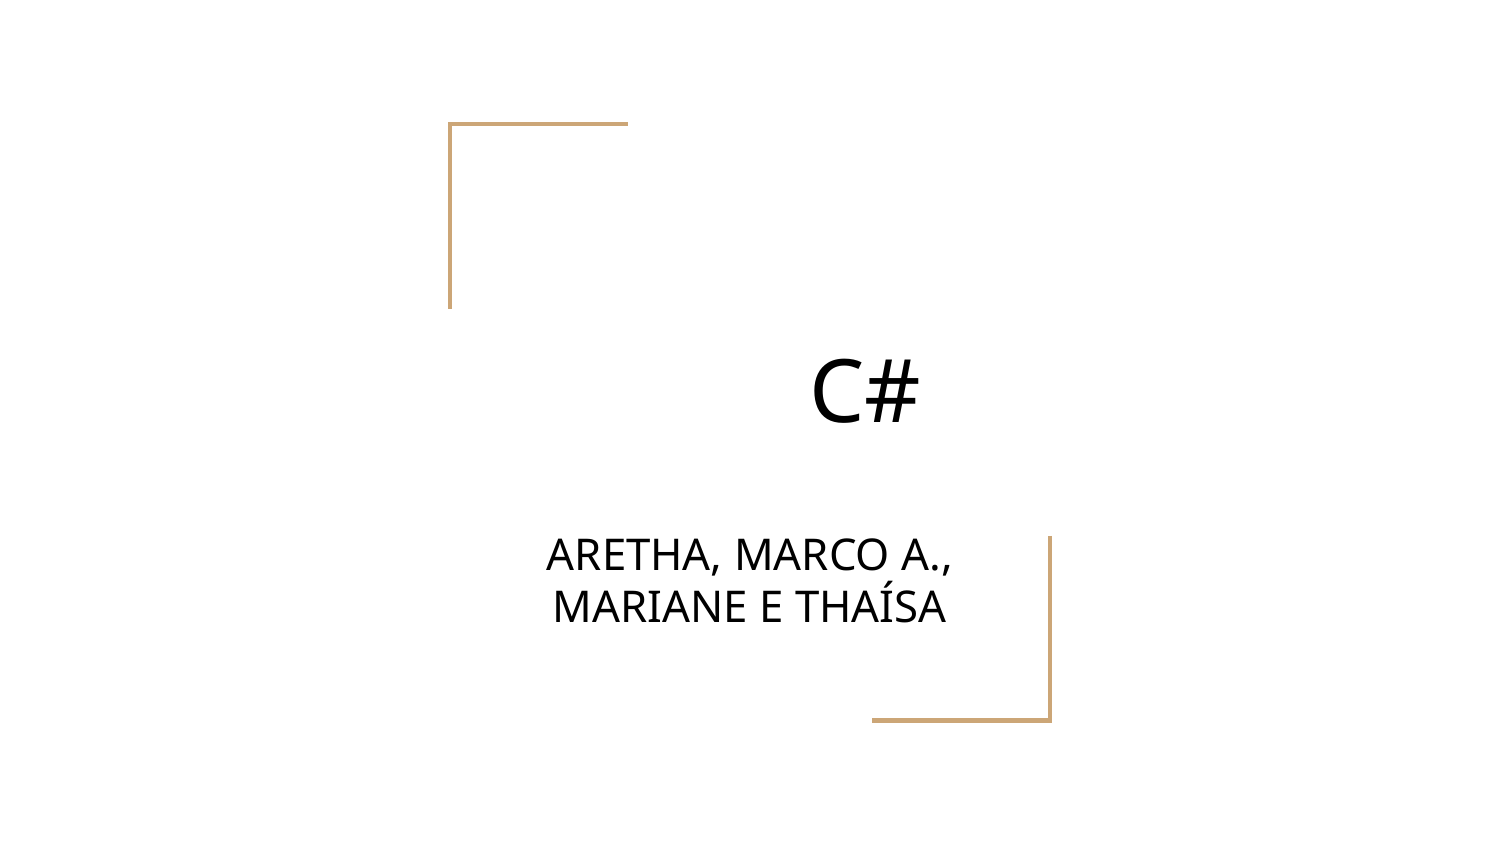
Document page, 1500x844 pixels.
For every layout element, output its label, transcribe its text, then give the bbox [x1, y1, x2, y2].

title C# [166, 118, 1500, 455]
subtitle ARETHA, MARCO A., MARIANE E THAÍSA [499, 511, 1001, 627]
